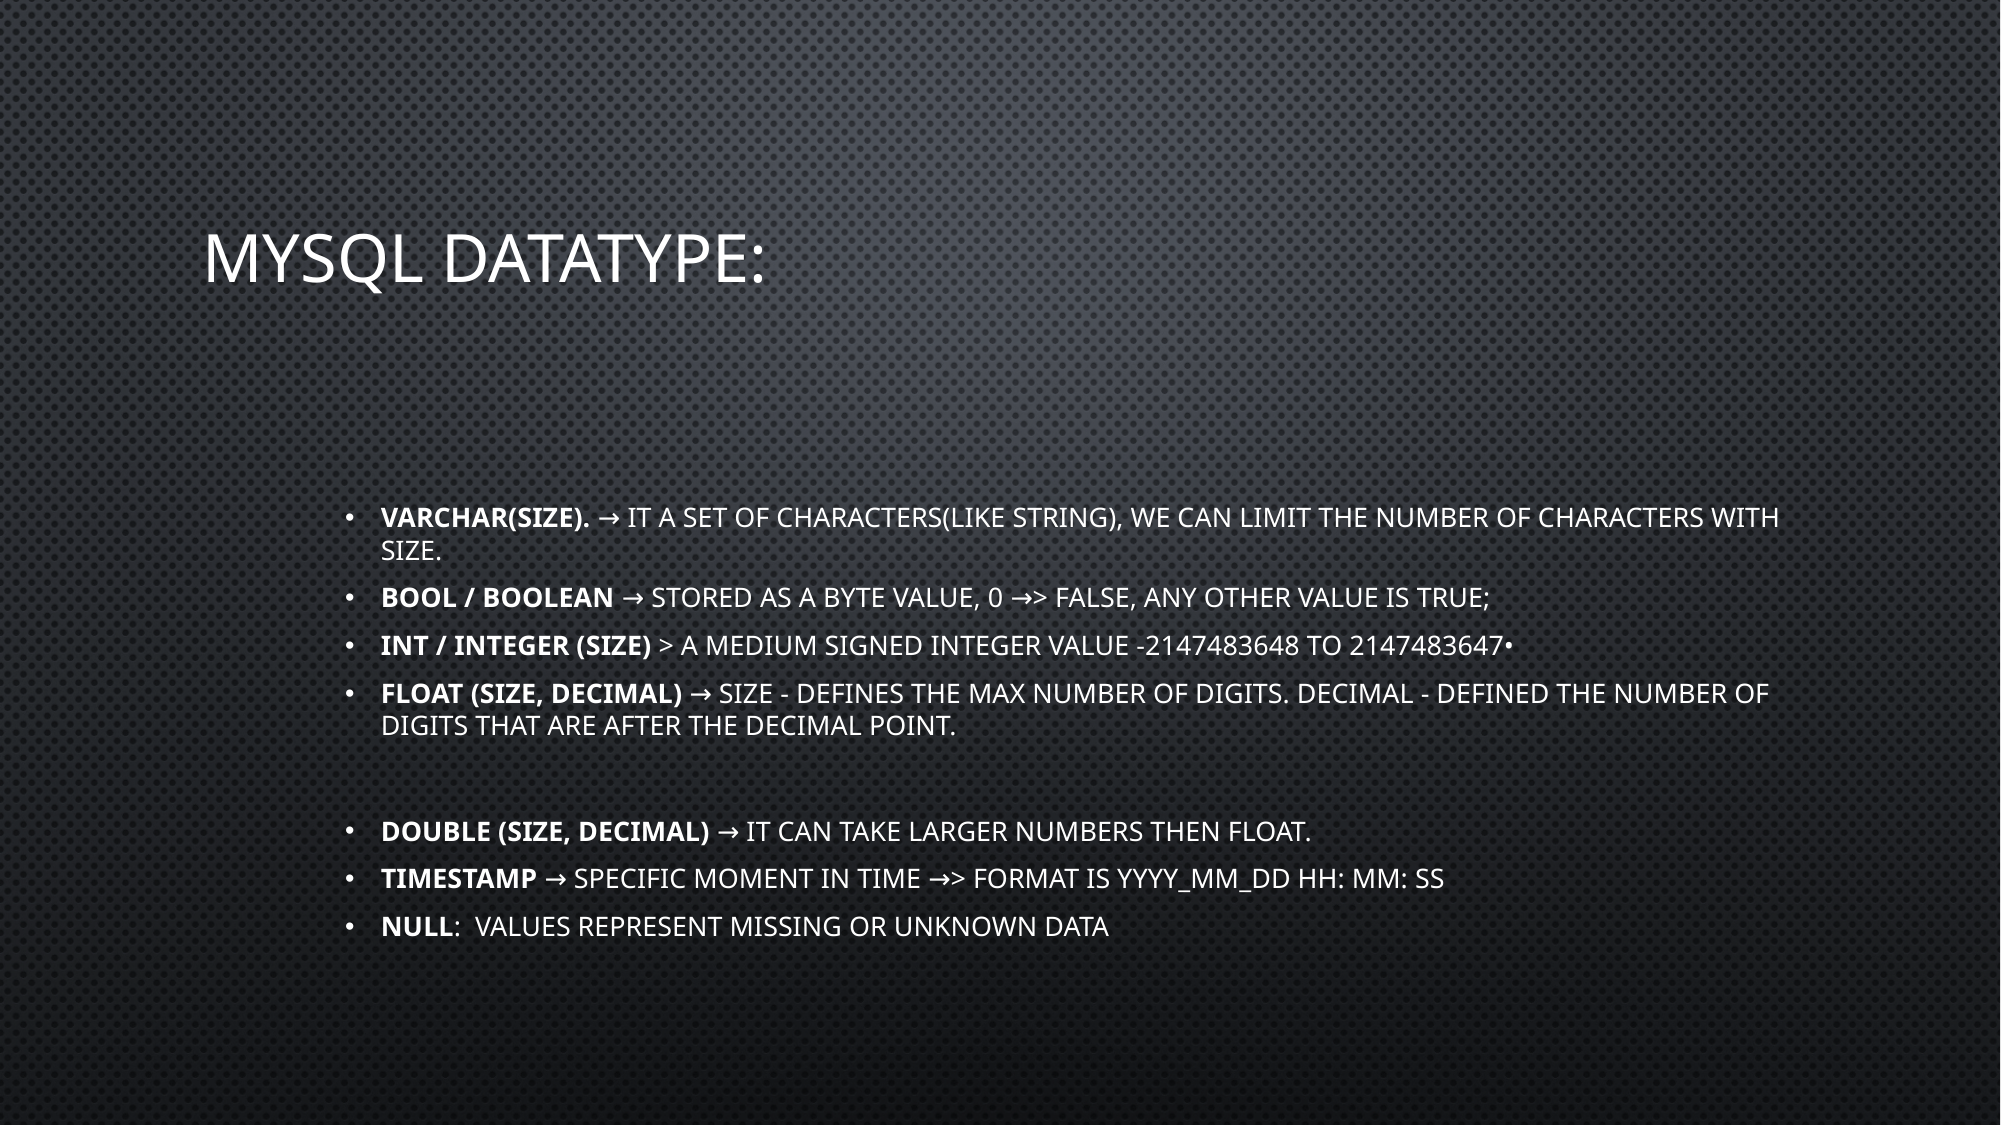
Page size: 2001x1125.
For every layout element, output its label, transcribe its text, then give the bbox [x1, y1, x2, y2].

title Mysql datatype: [187, 99, 1813, 413]
list VARCHAR(size). → it a set of characters(like string), we can limit the number of characters with size. ﻿﻿BOOL / BOOLEAN → stored as a byte value, 0 →> false, any other value is true; ﻿﻿INT / INTEGER (size) > A medium signed integer value -2147483648 to 2147483647• ﻿﻿FLOAT (size, decimal) → size - defines the max number of digits. Decimal - defined the number of digits that are after the decimal point. DOUBLE (size, decimal) → it can take larger numbers then float. ﻿﻿TIMESTAMP → specific moment in time →> format is yyyy_mm_dd hh: mm: ss Null: values represent missing or unknown data [187, 437, 1813, 950]
